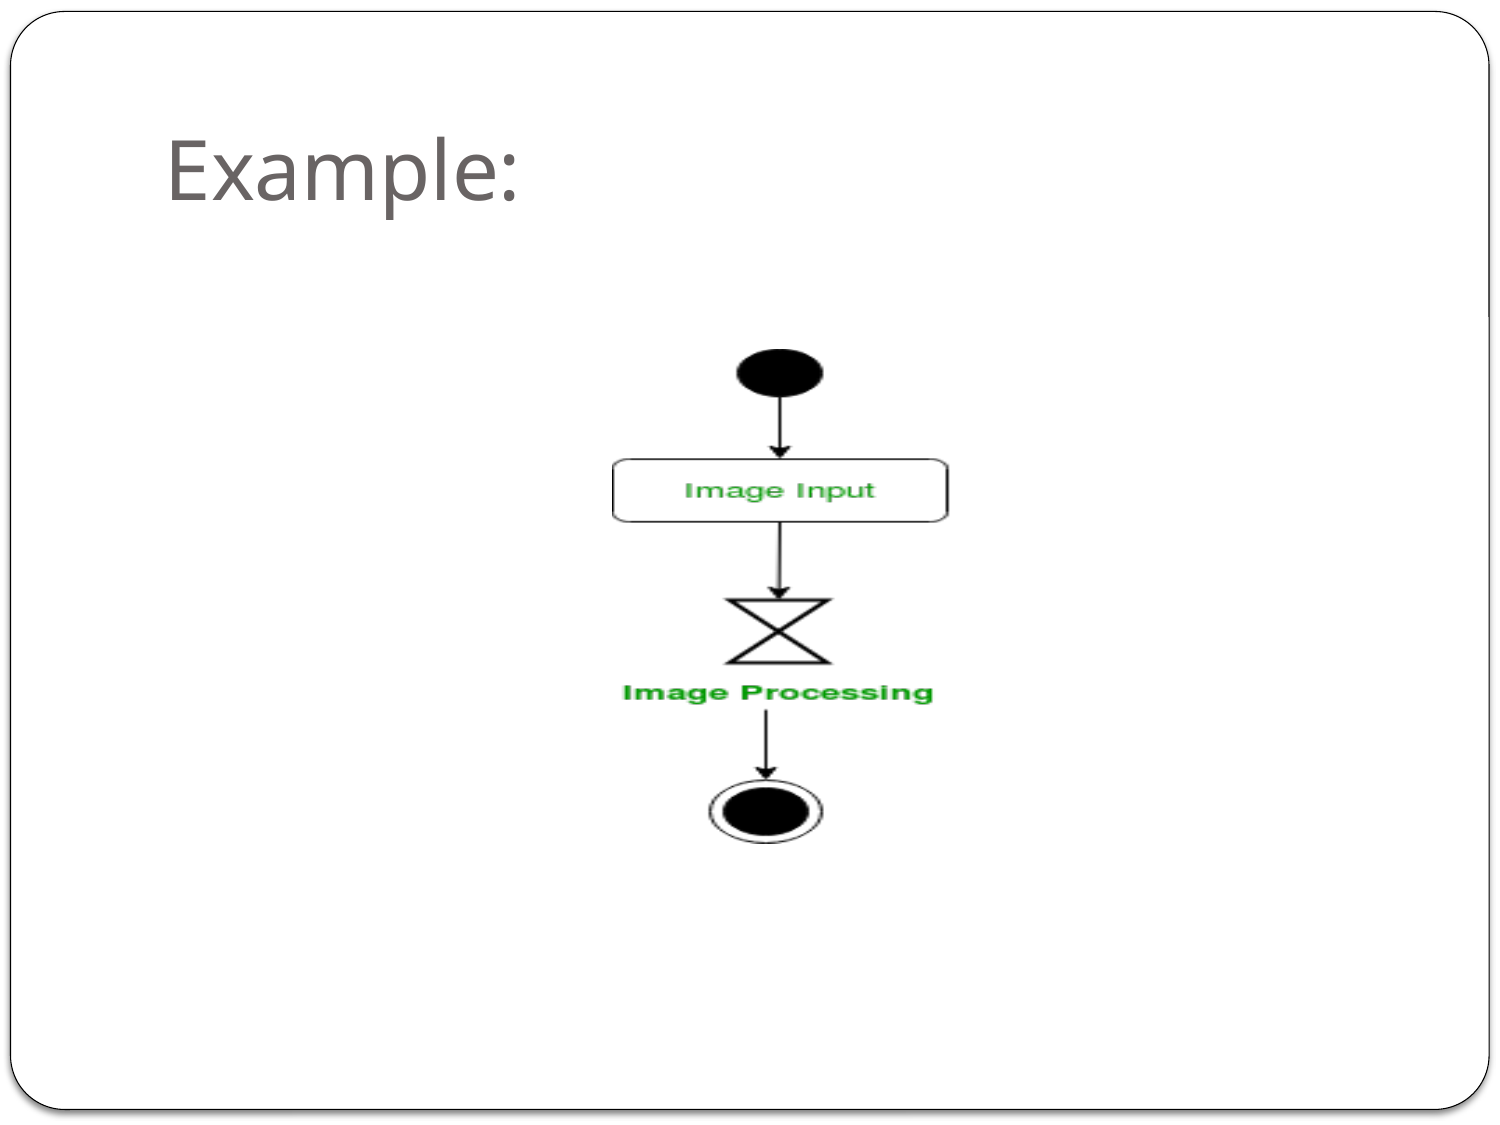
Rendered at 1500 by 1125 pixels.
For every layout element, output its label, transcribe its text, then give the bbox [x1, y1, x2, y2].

title Example: [150, 45, 1425, 233]
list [612, 349, 984, 844]
